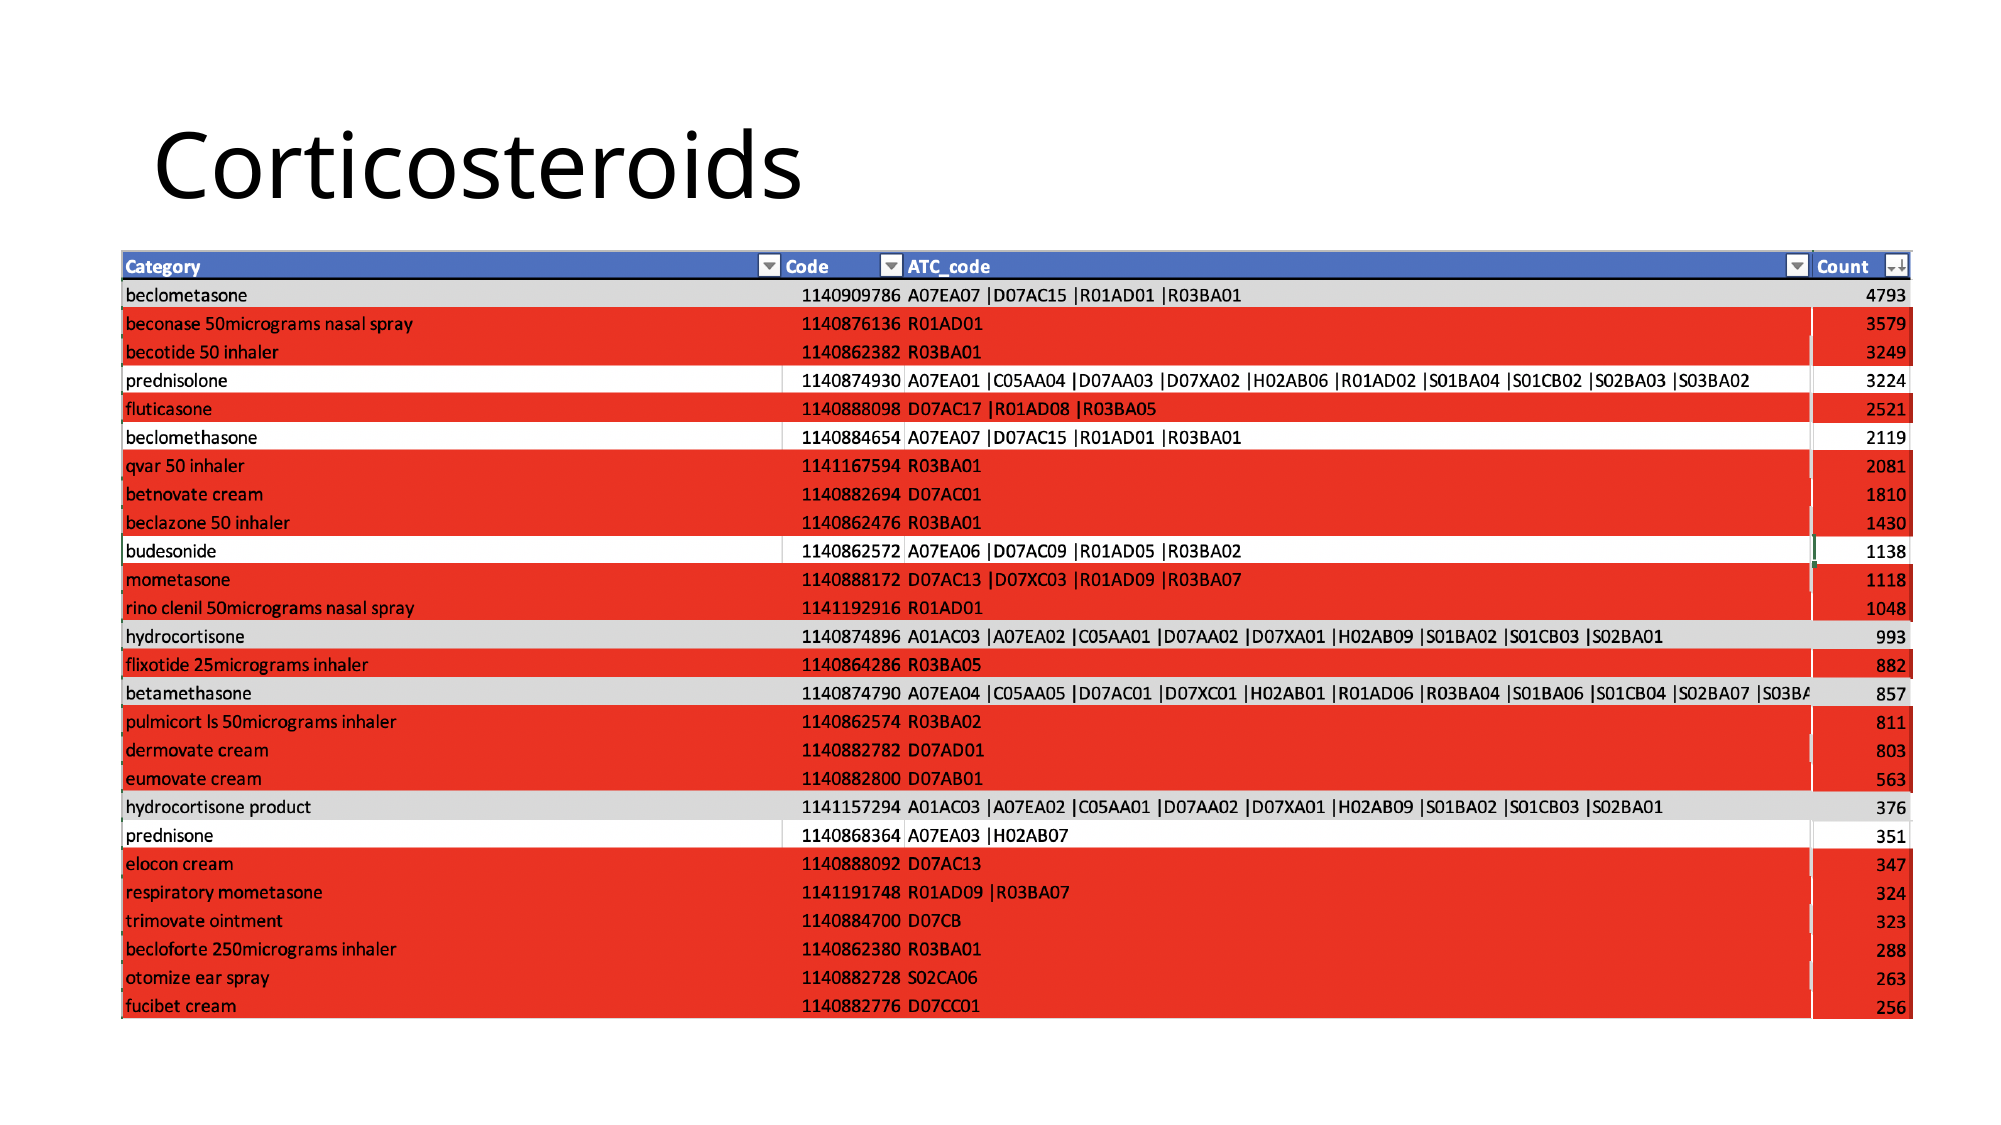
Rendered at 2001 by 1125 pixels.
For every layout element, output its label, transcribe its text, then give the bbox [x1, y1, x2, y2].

title Corticosteroids [137, 59, 1863, 250]
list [1812, 250, 1913, 1019]
picture [121, 250, 1812, 1019]
